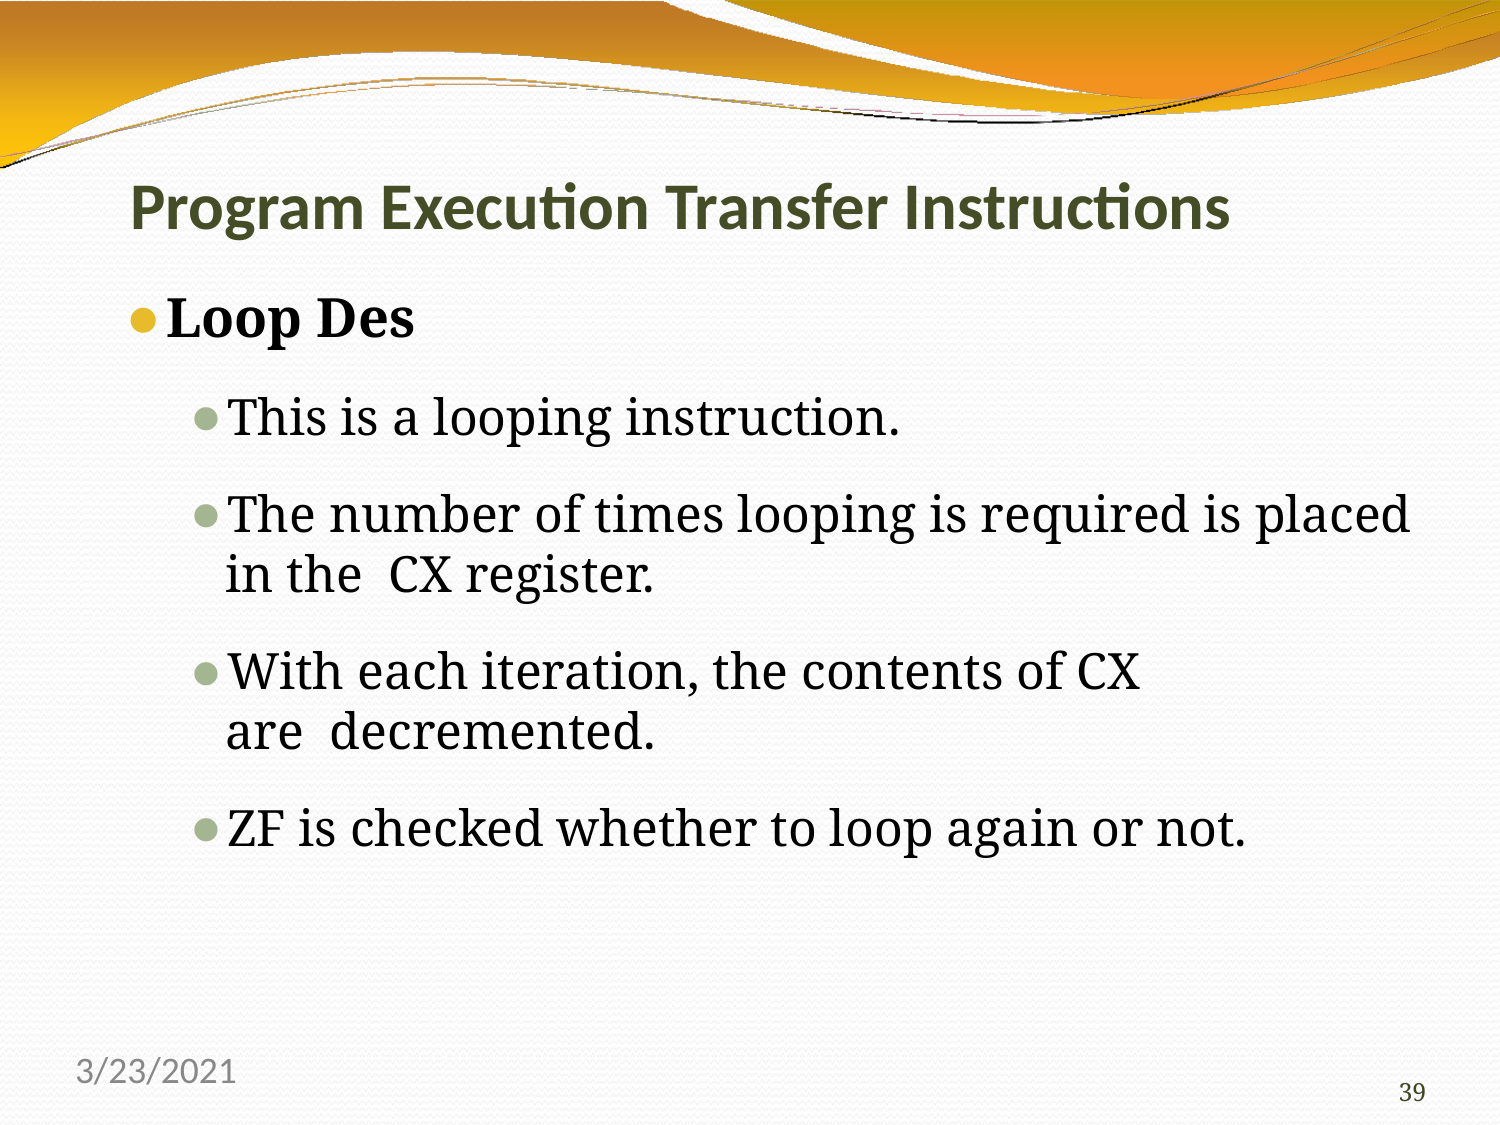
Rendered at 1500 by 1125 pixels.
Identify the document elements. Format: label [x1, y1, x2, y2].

text_box [0, 0, 1500, 1125]
